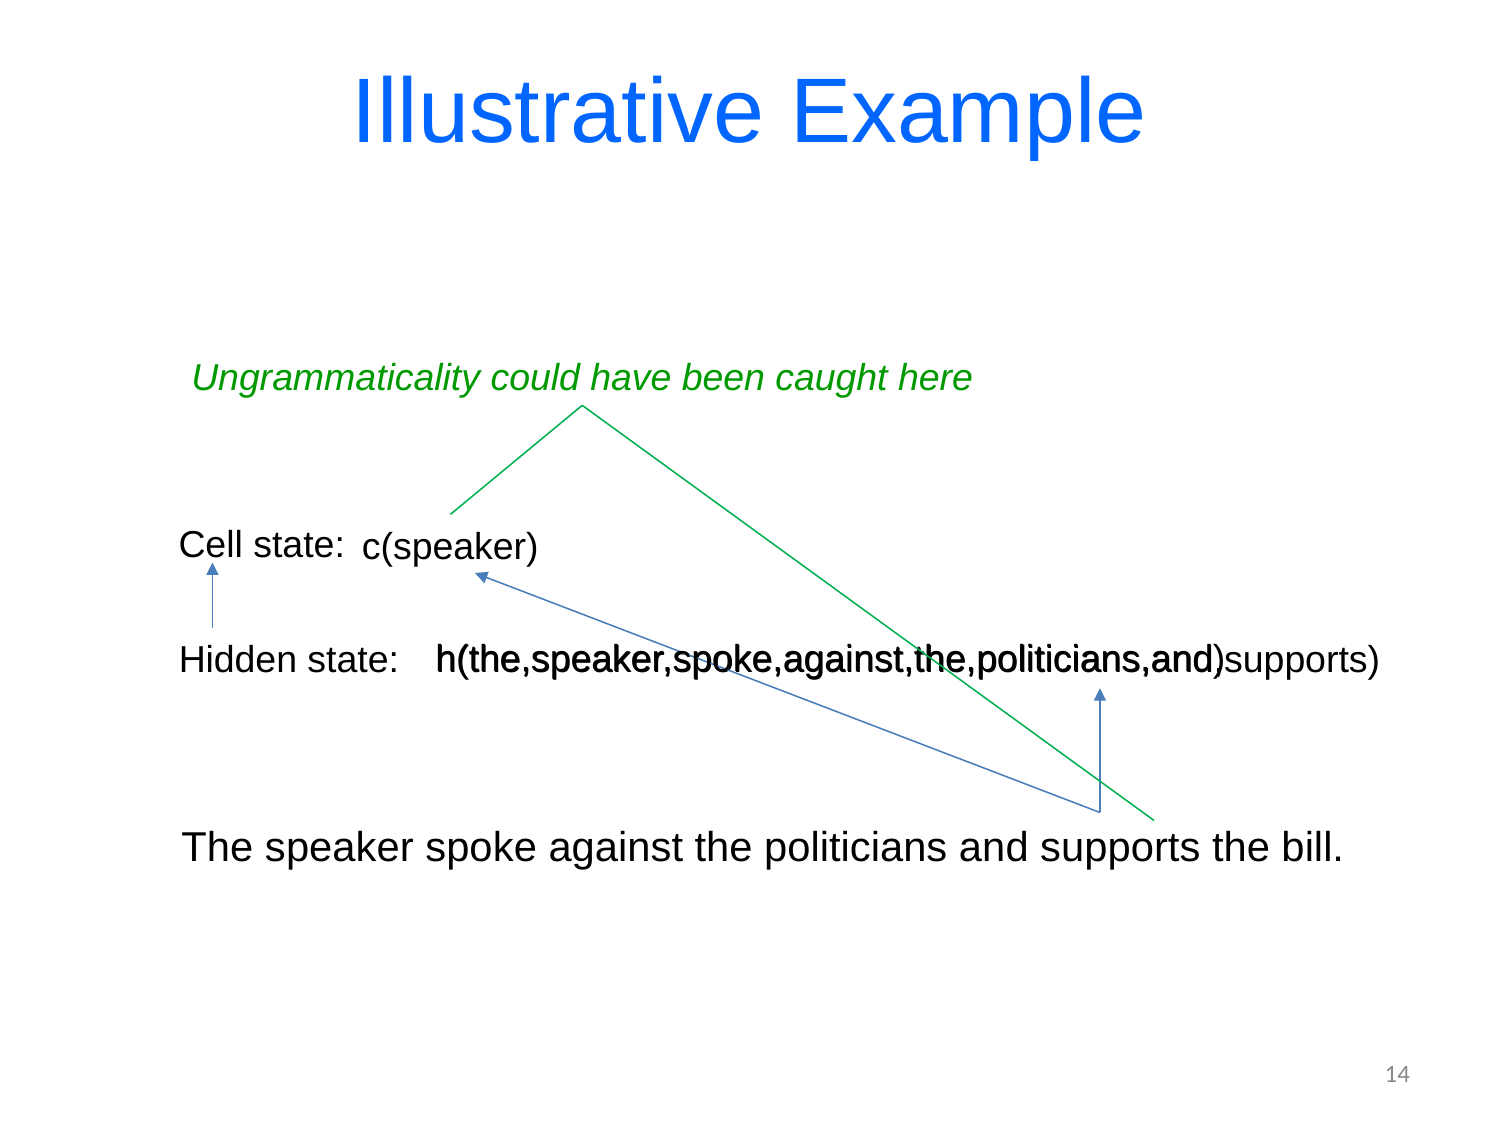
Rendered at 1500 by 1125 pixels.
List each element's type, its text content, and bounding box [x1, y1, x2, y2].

text_box Ungrammaticality could have been caught here [176, 345, 988, 406]
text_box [582, 405, 1155, 821]
text_box h(the,speaker,spoke,against,the,politicians,and) [420, 626, 469, 686]
text_box Cell state: [163, 512, 371, 573]
text_box Hidden state: [163, 627, 415, 688]
text_box h(the,speaker,spoke,against,the,politicians,and) [1160, 626, 1241, 686]
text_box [450, 405, 581, 515]
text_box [474, 572, 577, 813]
text_box c(speaker) [347, 514, 554, 575]
text_box h(the,speaker,spoke,against,the,politicians,and,supports) [1160, 627, 1396, 688]
slide_number 14 [1074, 1042, 1425, 1103]
text_box The speaker spoke against the politicians and supports the bill. [166, 812, 1372, 878]
title Illustrative Example [75, 12, 1425, 200]
